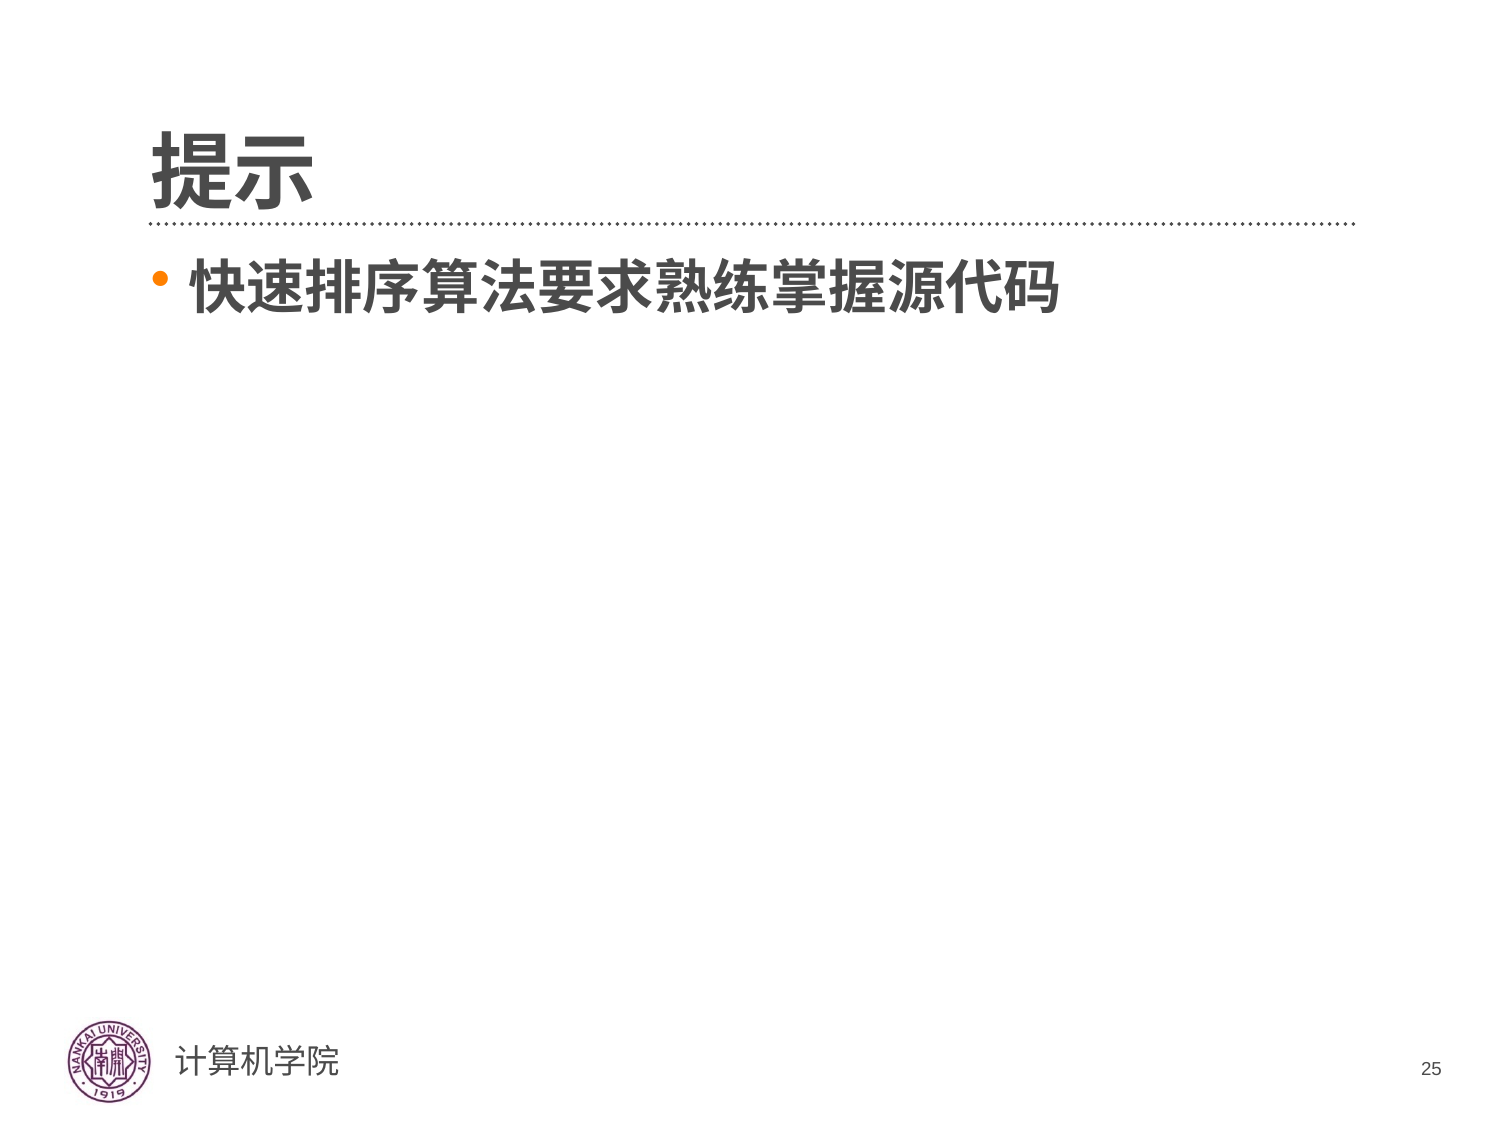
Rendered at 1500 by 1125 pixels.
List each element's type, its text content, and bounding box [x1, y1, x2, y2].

list 快速排序算法要求熟练掌握源代码 [150, 250, 1360, 1001]
picture [64, 1017, 154, 1106]
title 提示 [150, 82, 1360, 221]
slide_number 25 [1308, 1048, 1458, 1093]
